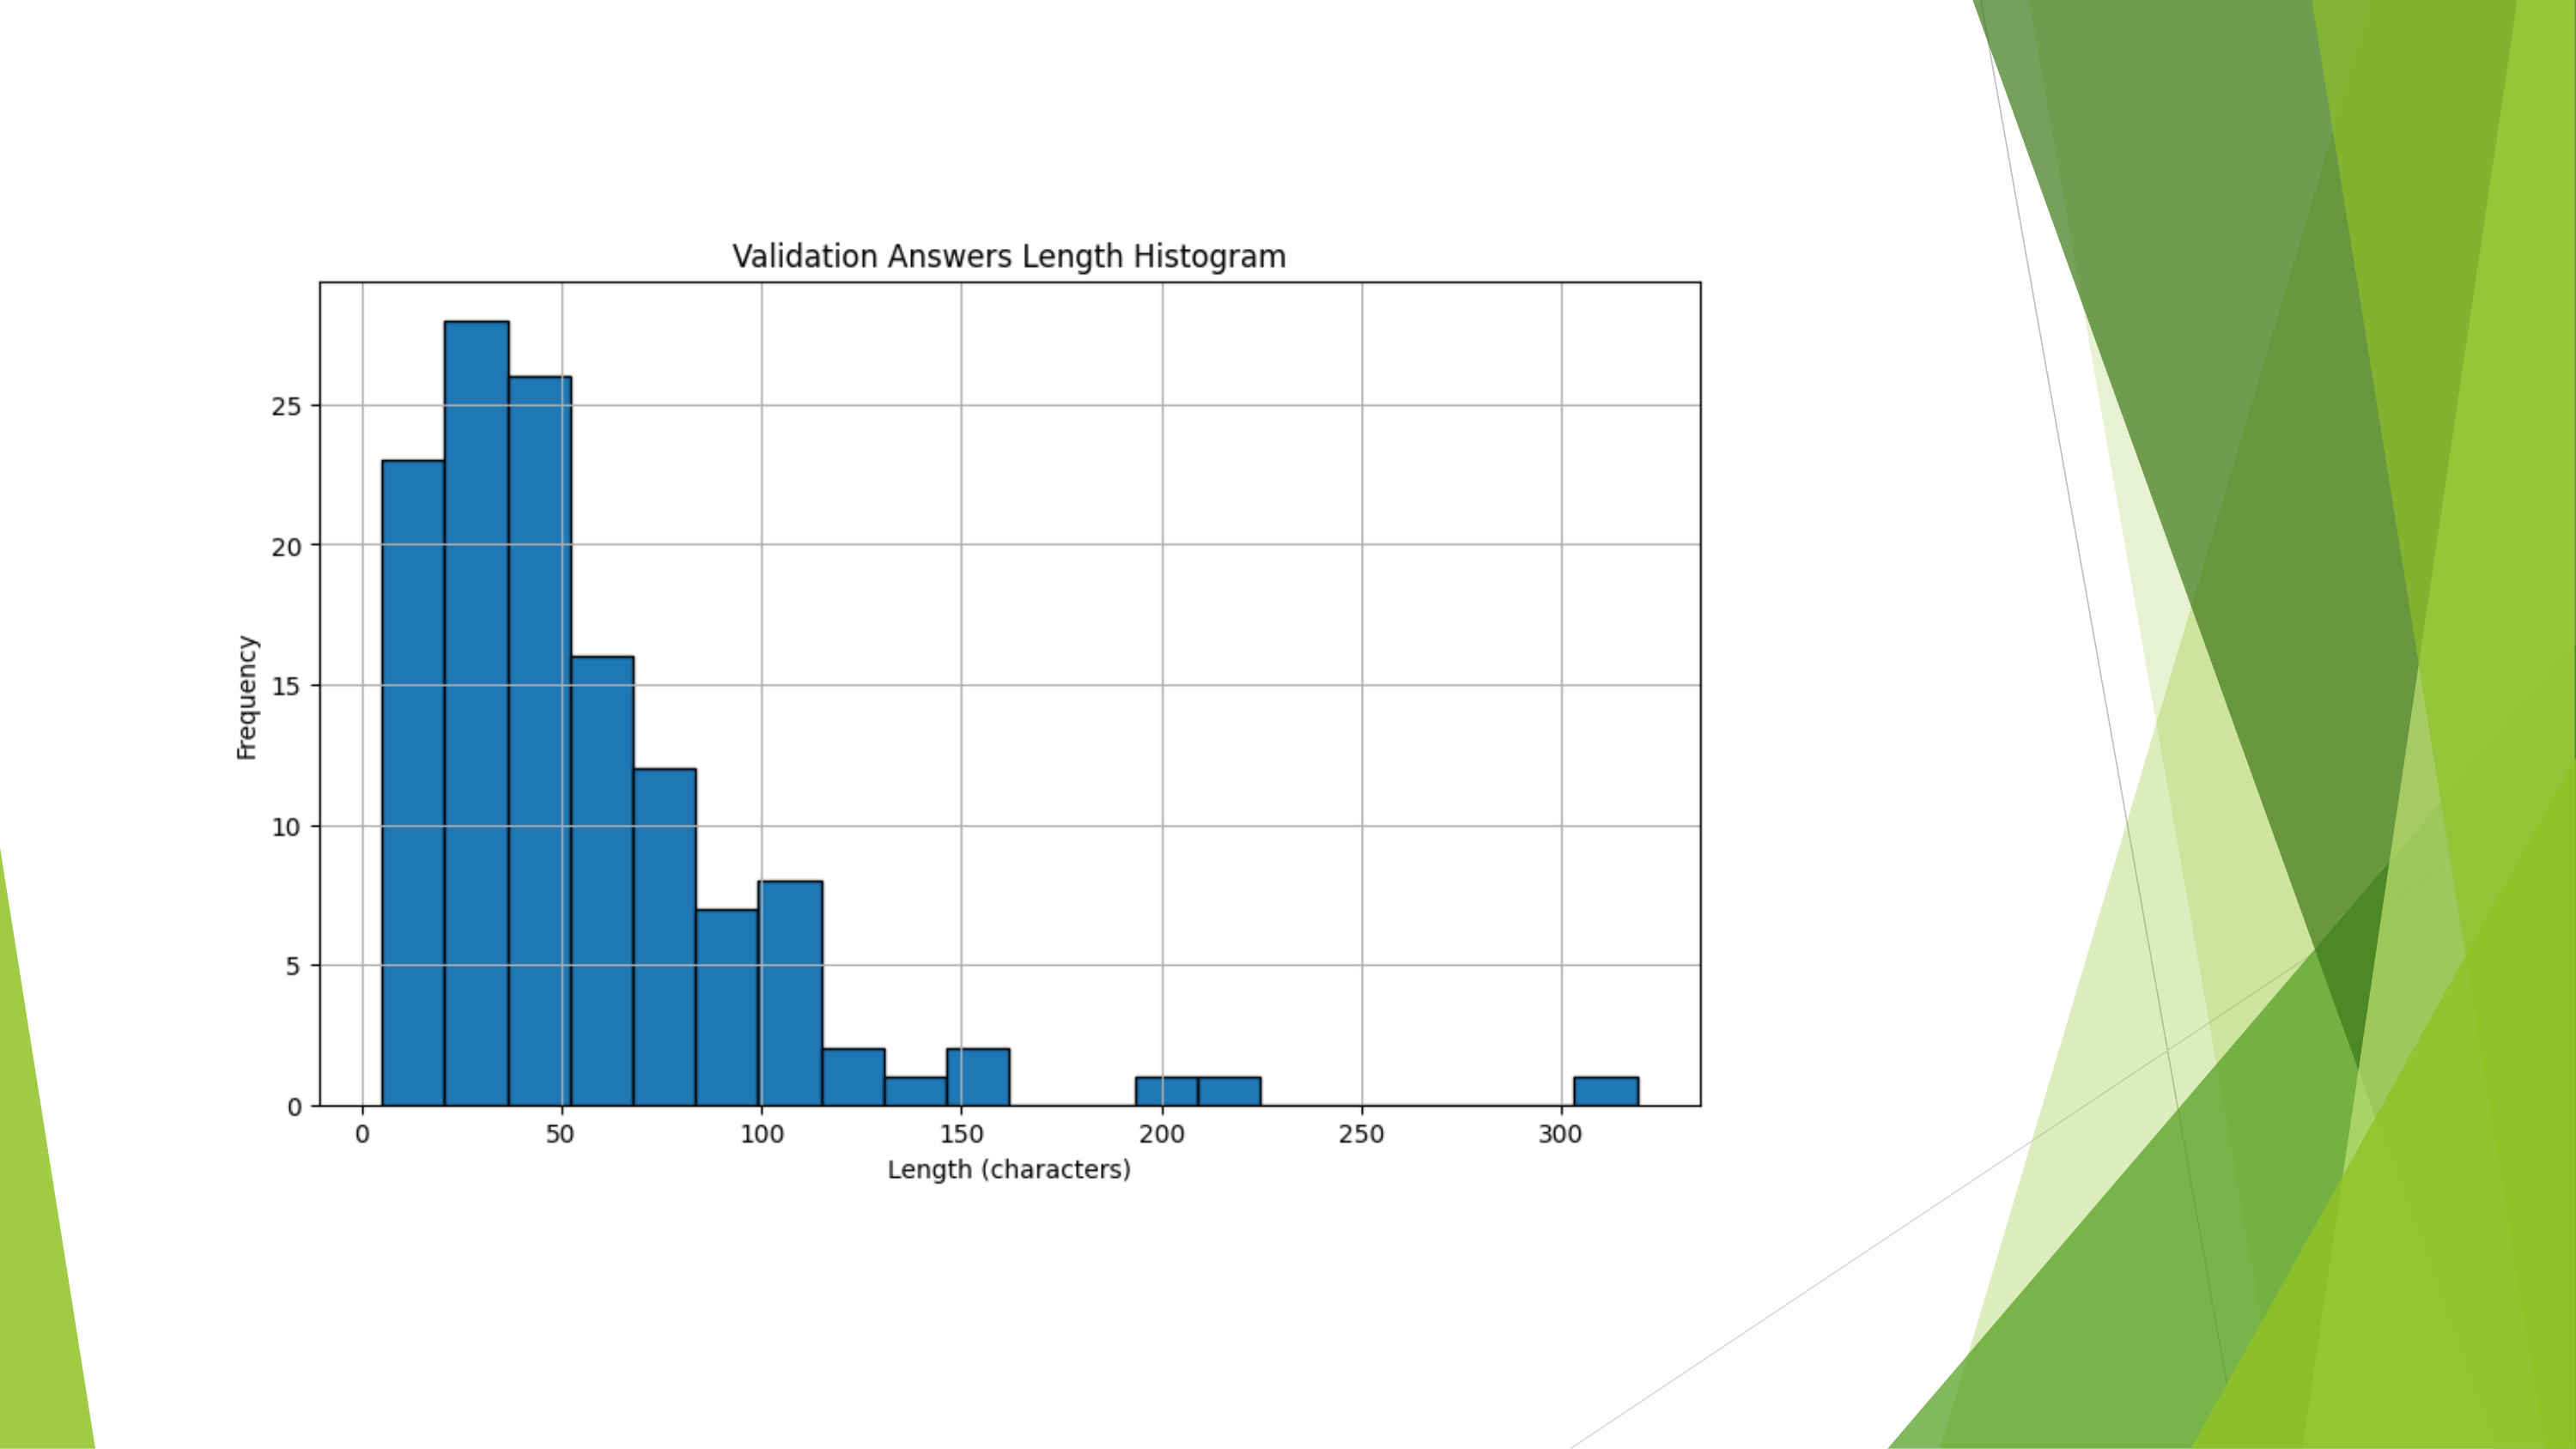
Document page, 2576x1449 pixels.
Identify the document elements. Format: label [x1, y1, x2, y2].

picture [218, 225, 1716, 1198]
